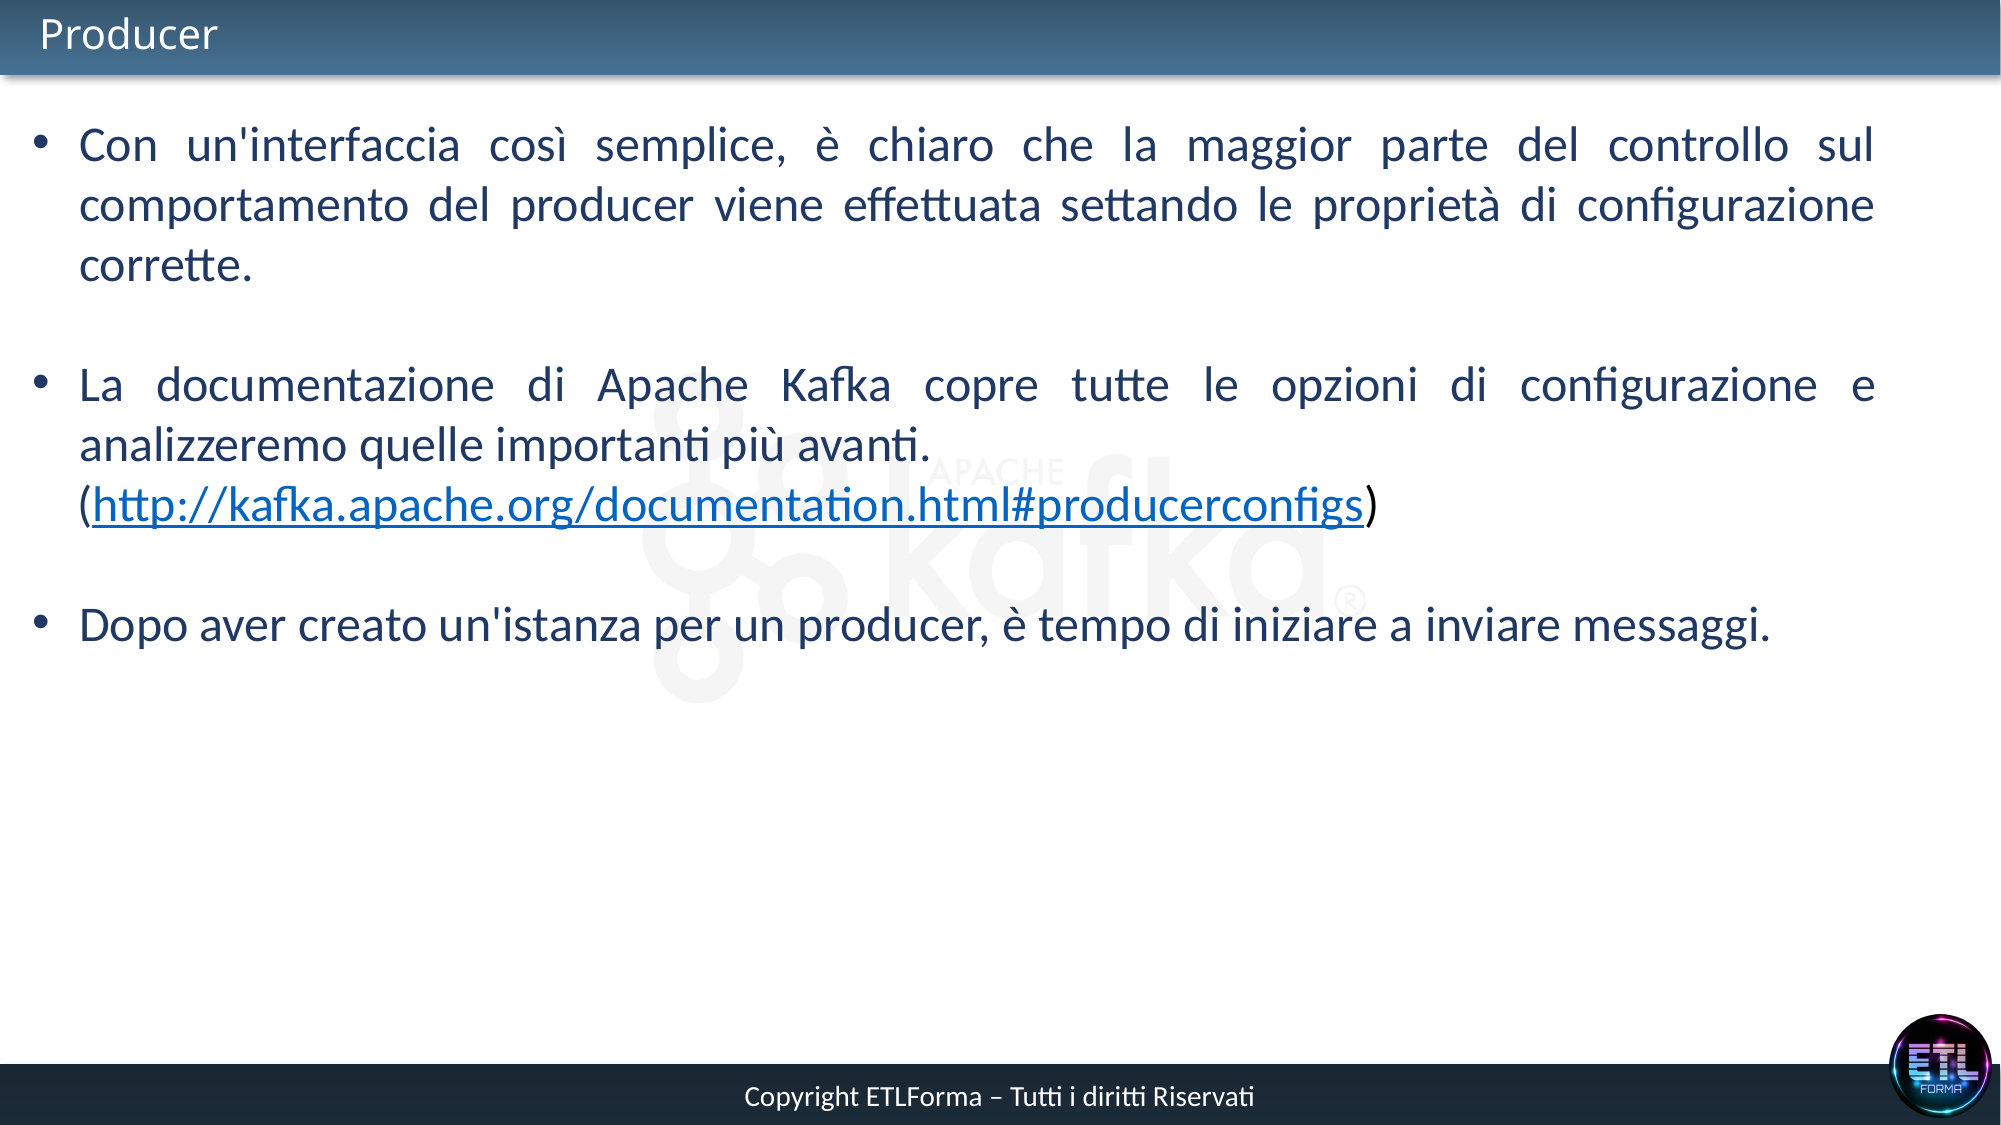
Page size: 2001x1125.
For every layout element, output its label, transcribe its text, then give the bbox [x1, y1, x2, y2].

text_box Con un'interfaccia così semplice, è chiaro che la maggior parte del controllo sul comportamento del producer viene effettuata settando le proprietà di configurazione corrette. La documentazione di Apache Kafka copre tutte le opzioni di configurazione e analizzeremo quelle importanti più avanti. (http://kafka.apache.org/documentation.html#producerconfigs) Dopo aver creato un'istanza per un producer, è tempo di iniziare a inviare messaggi. [17, 103, 1892, 1042]
picture [1889, 1014, 1992, 1118]
title Producer [24, 10, 1984, 63]
